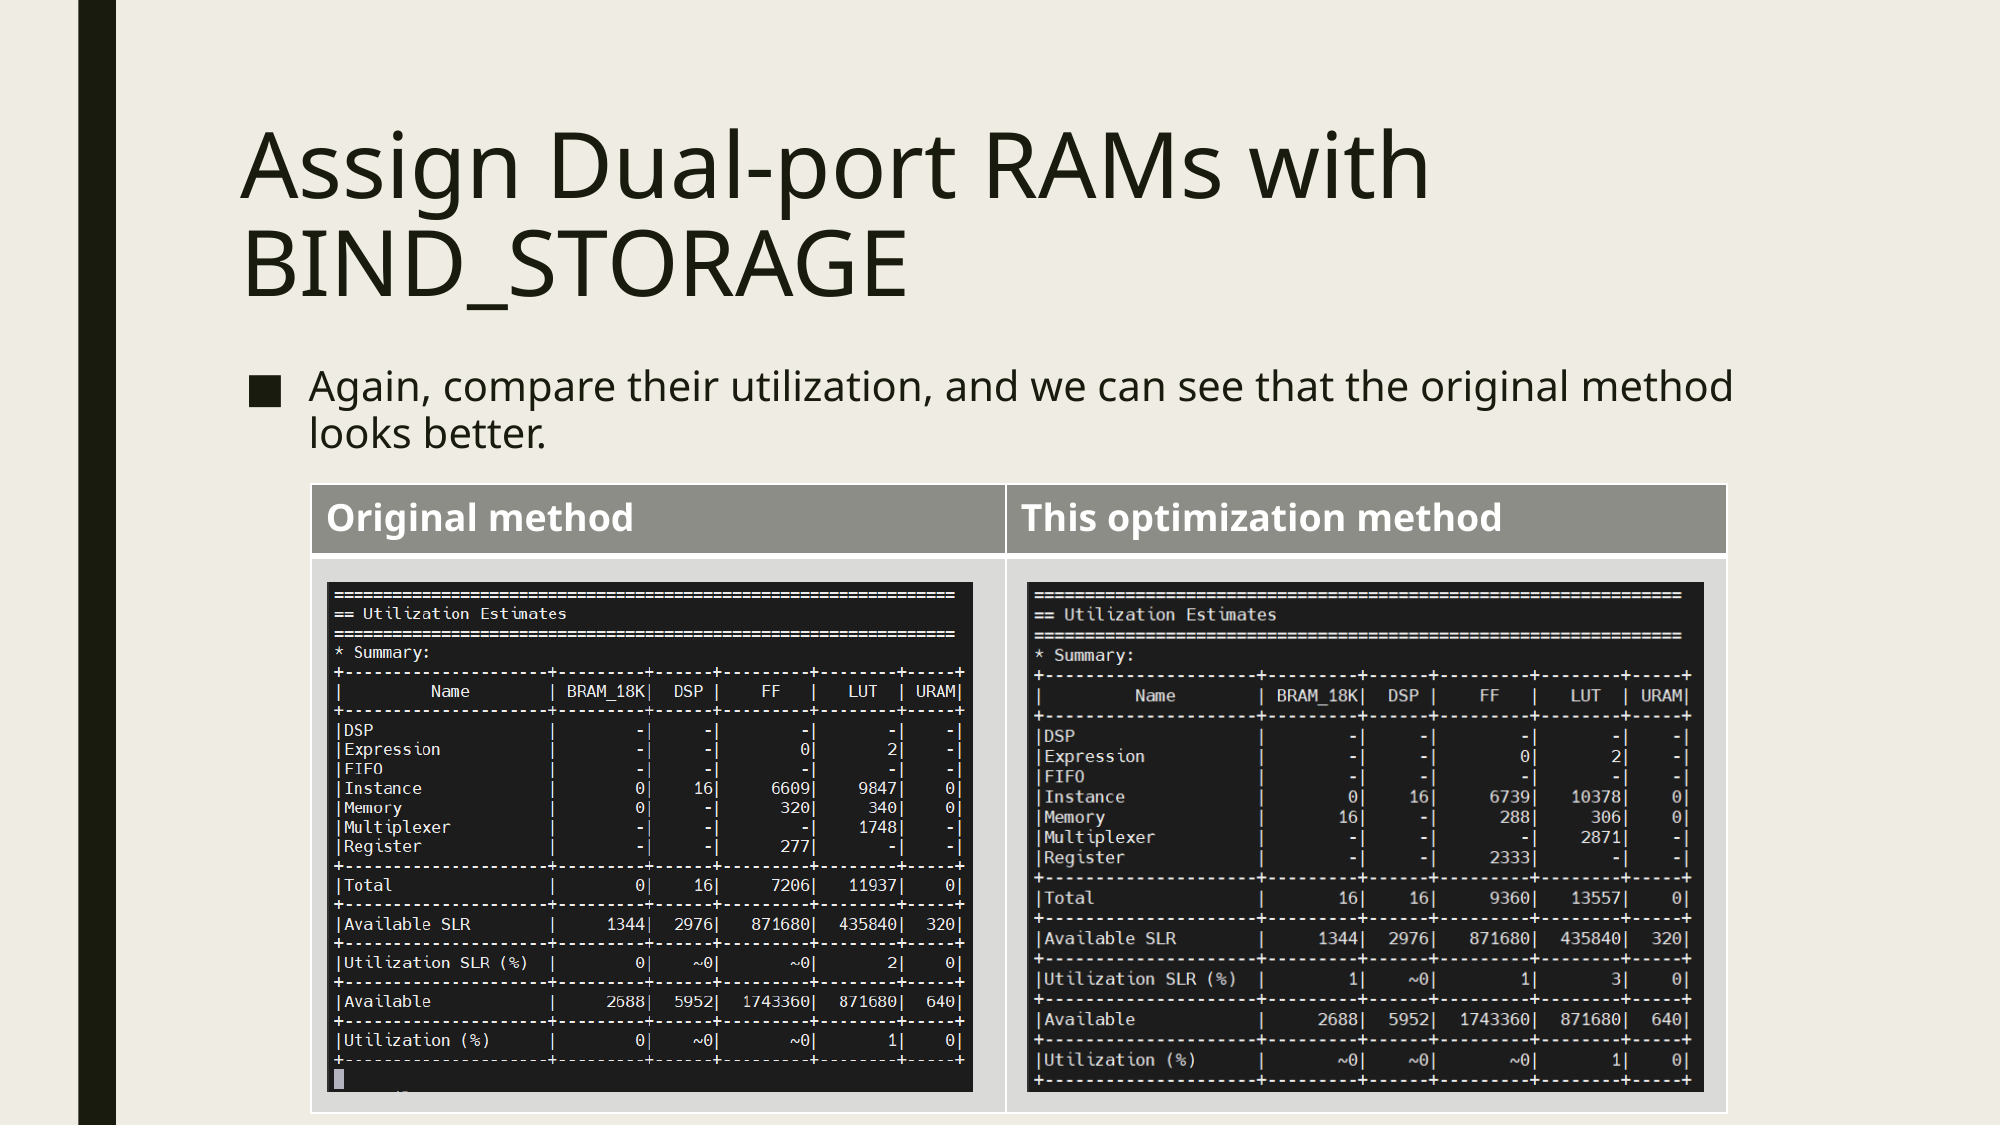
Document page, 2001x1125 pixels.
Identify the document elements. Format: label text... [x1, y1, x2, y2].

title Assign Dual-port RAMs with BIND_STORAGE [225, 112, 1800, 357]
list Again, compare their utilization, and we can see that the original method looks better. [230, 356, 1795, 513]
picture [327, 582, 973, 1093]
table_header Original method [312, 485, 1005, 553]
table_cell [1007, 559, 1726, 1112]
table_header This optimization method [1007, 485, 1726, 553]
picture [1027, 582, 1704, 1093]
table_cell [312, 559, 1005, 1112]
